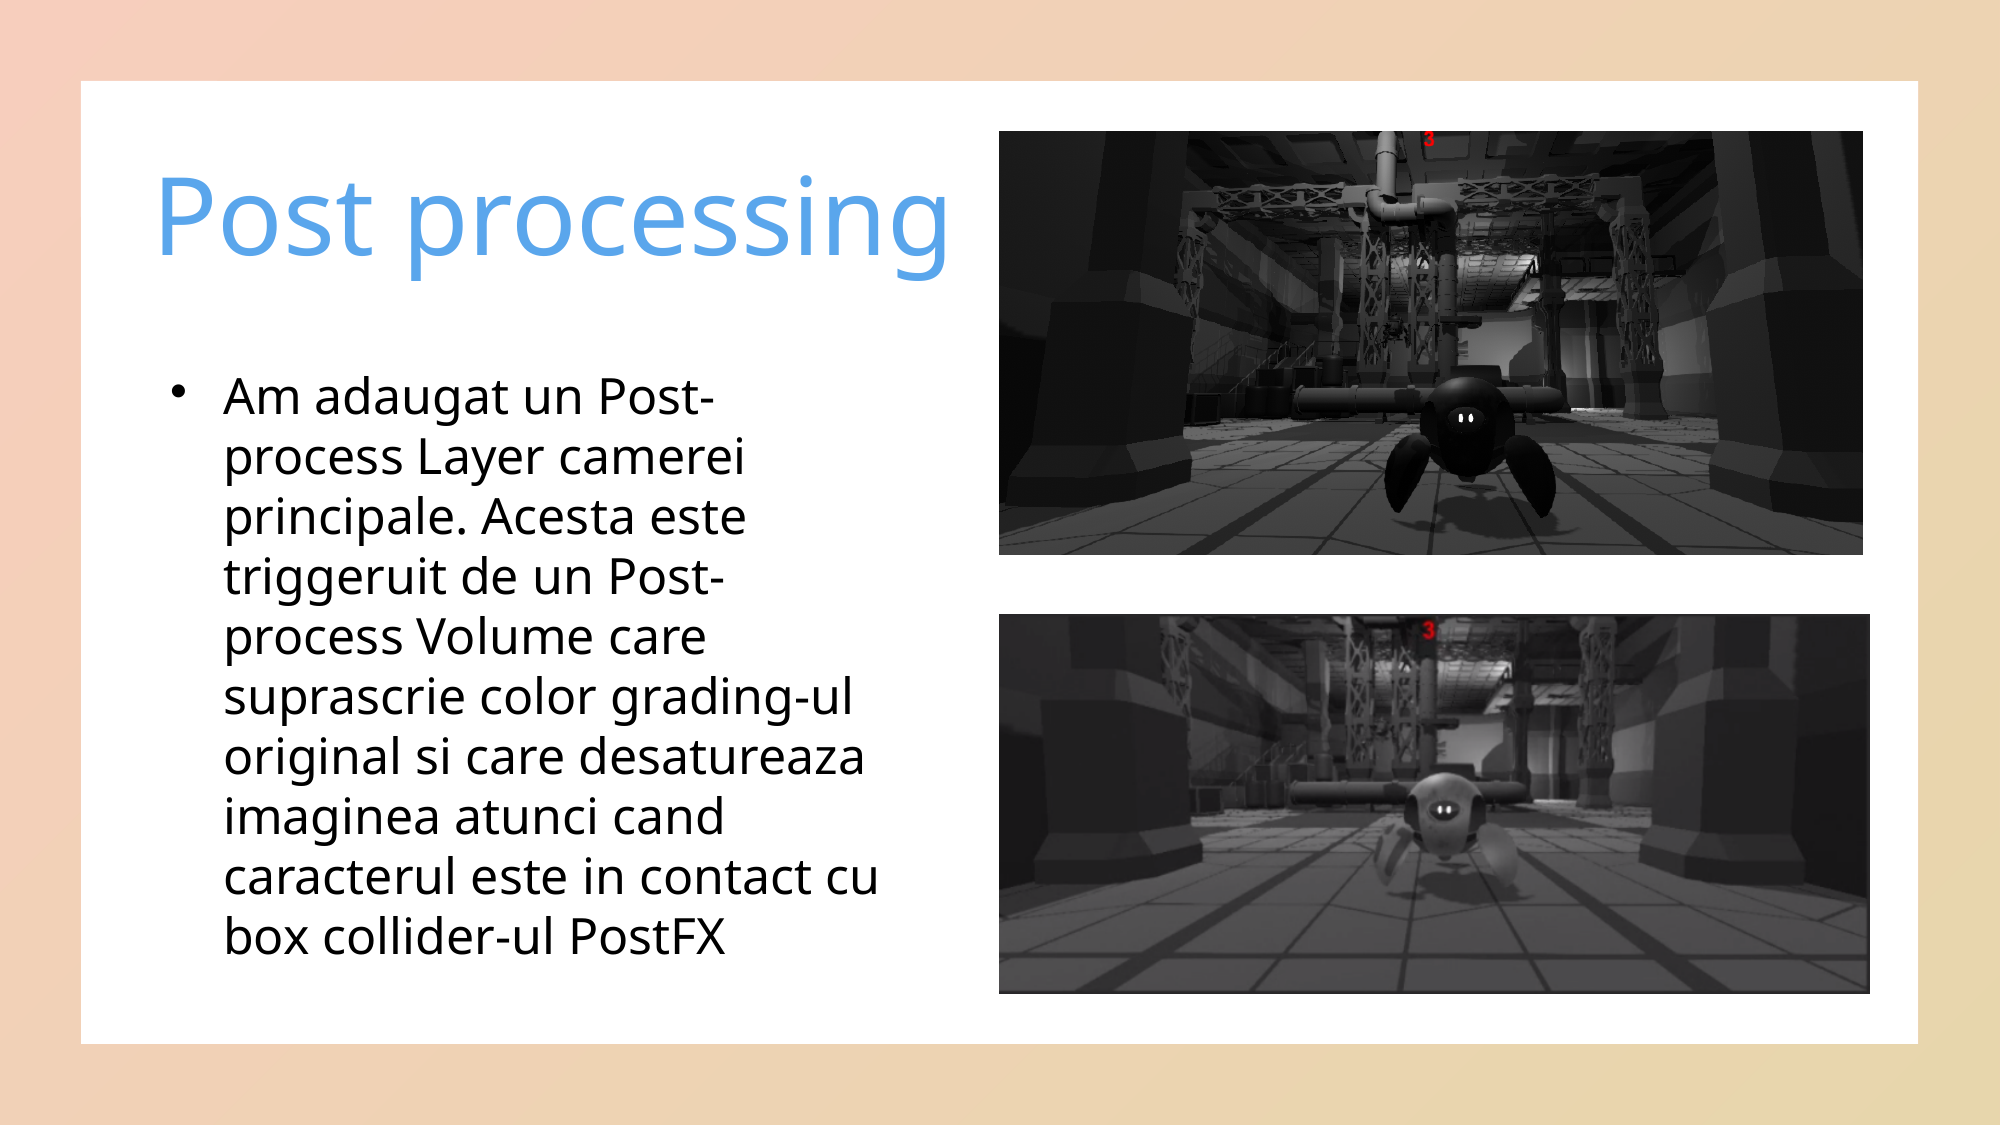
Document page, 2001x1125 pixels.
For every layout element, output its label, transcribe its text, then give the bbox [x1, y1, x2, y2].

text_box Am adaugat un Post-process Layer camerei principale. Acesta este triggeruit de un Post-process Volume care suprascrie color grading-ul original si care desatureaza imaginea atunci cand caracterul este in contact cu box collider-ul PostFX [137, 357, 900, 1014]
text_box Post processing [137, 111, 1863, 330]
picture [999, 614, 1870, 994]
picture [999, 131, 1863, 556]
